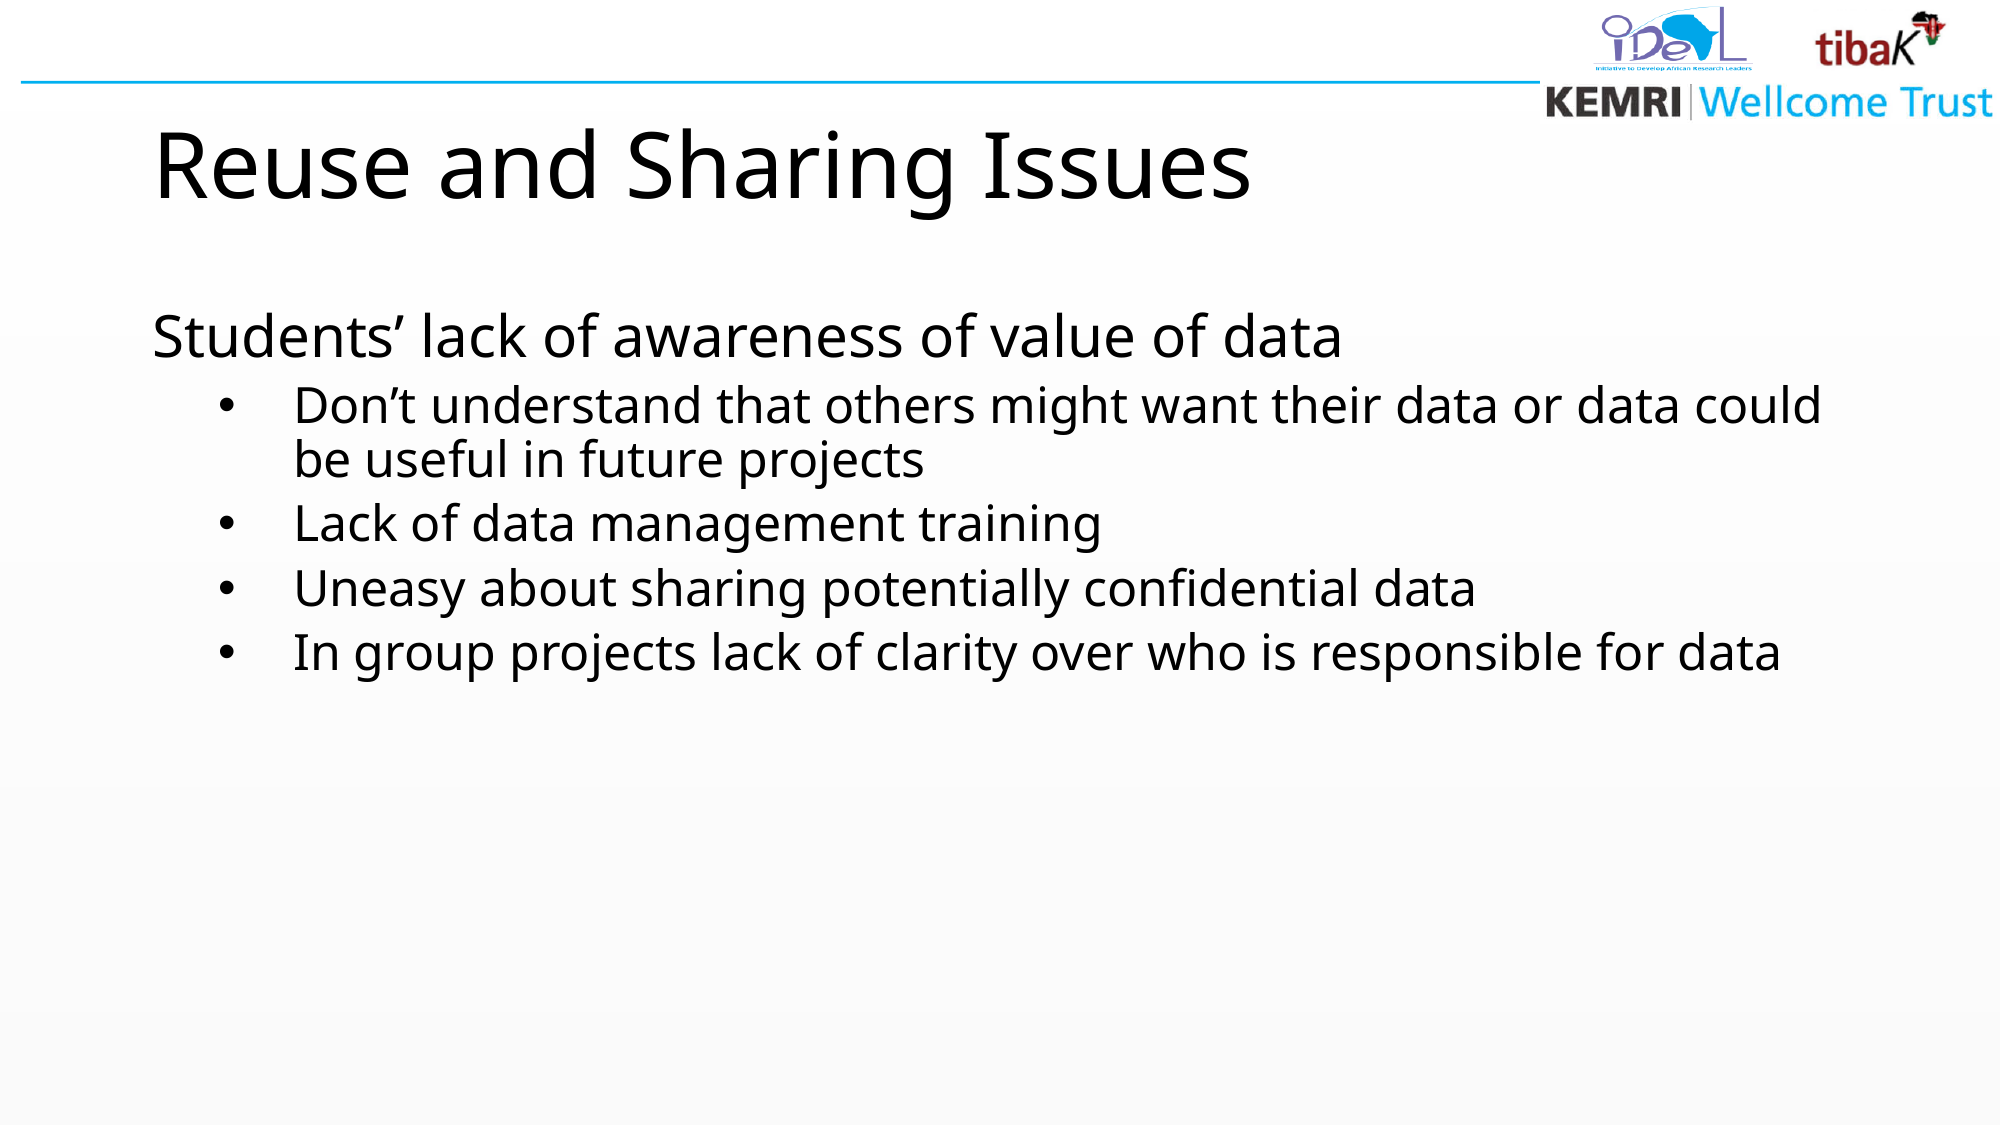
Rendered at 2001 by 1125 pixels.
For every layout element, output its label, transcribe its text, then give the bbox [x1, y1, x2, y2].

picture [1540, 0, 2000, 124]
title Reuse and Sharing Issues [137, 59, 1863, 278]
list Students’ lack of awareness of value of data Don’t understand that others might want their data or data could be useful in future projects Lack of data management training Uneasy about sharing potentially confidential data In group projects lack of clarity over who is responsible for data [137, 299, 1863, 1014]
